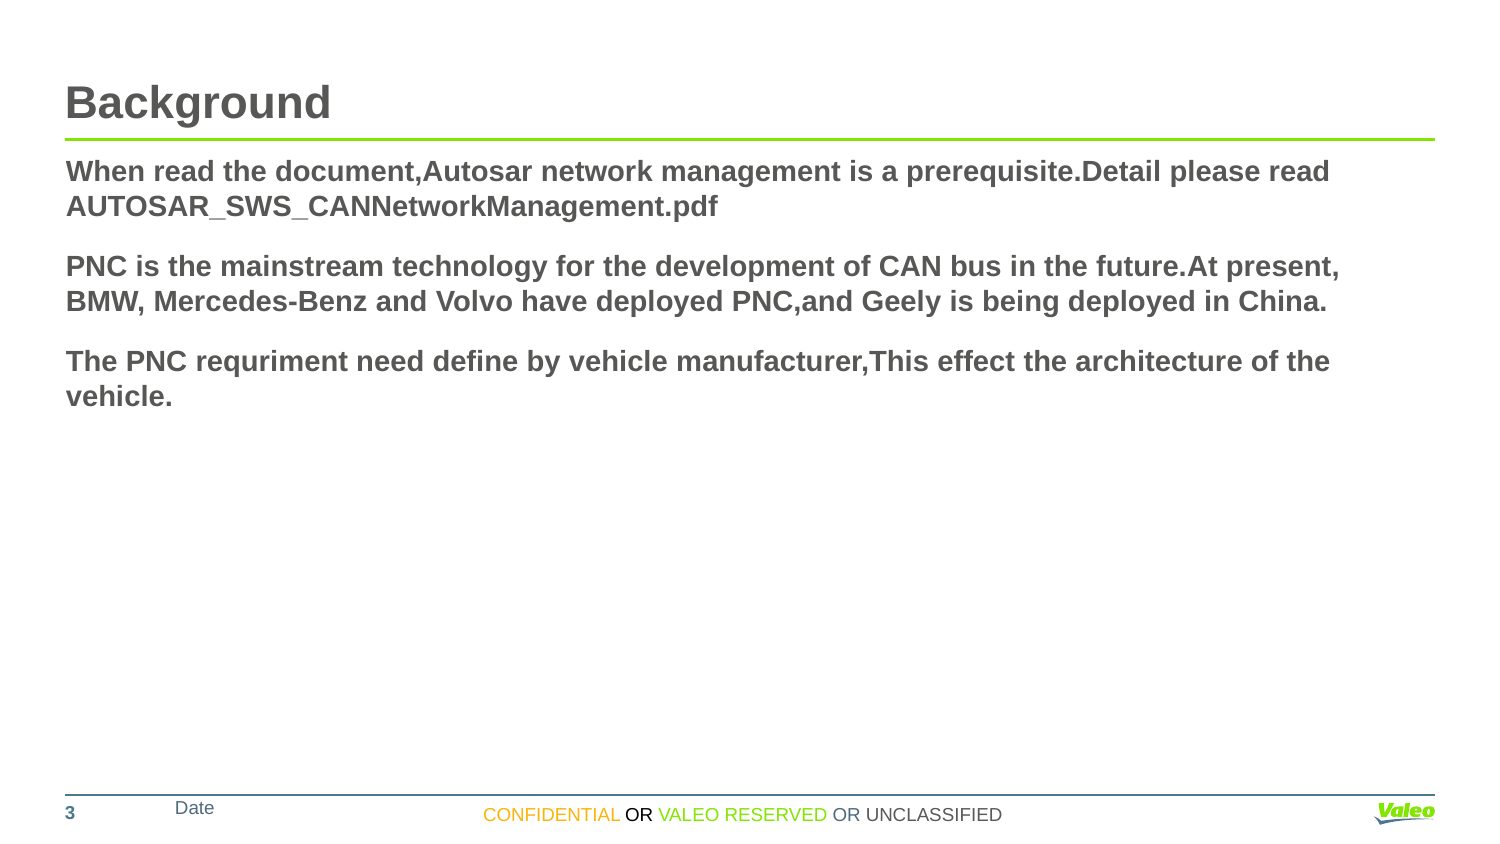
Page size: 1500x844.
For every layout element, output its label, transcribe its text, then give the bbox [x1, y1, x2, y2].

slide_number 3 [64, 795, 97, 817]
list When read the document,Autosar network management is a prerequisite.Detail please read AUTOSAR_SWS_CANNetworkManagement.pdf PNC is the mainstream technology for the development of CAN bus in the future.At present, BMW, Mercedes-Benz and Volvo have deployed PNC,and Geely is being deployed in China. The PNC requriment need define by vehicle manufacturer,This effect the architecture of the vehicle. [65, 152, 1427, 669]
title Background [64, 56, 870, 141]
